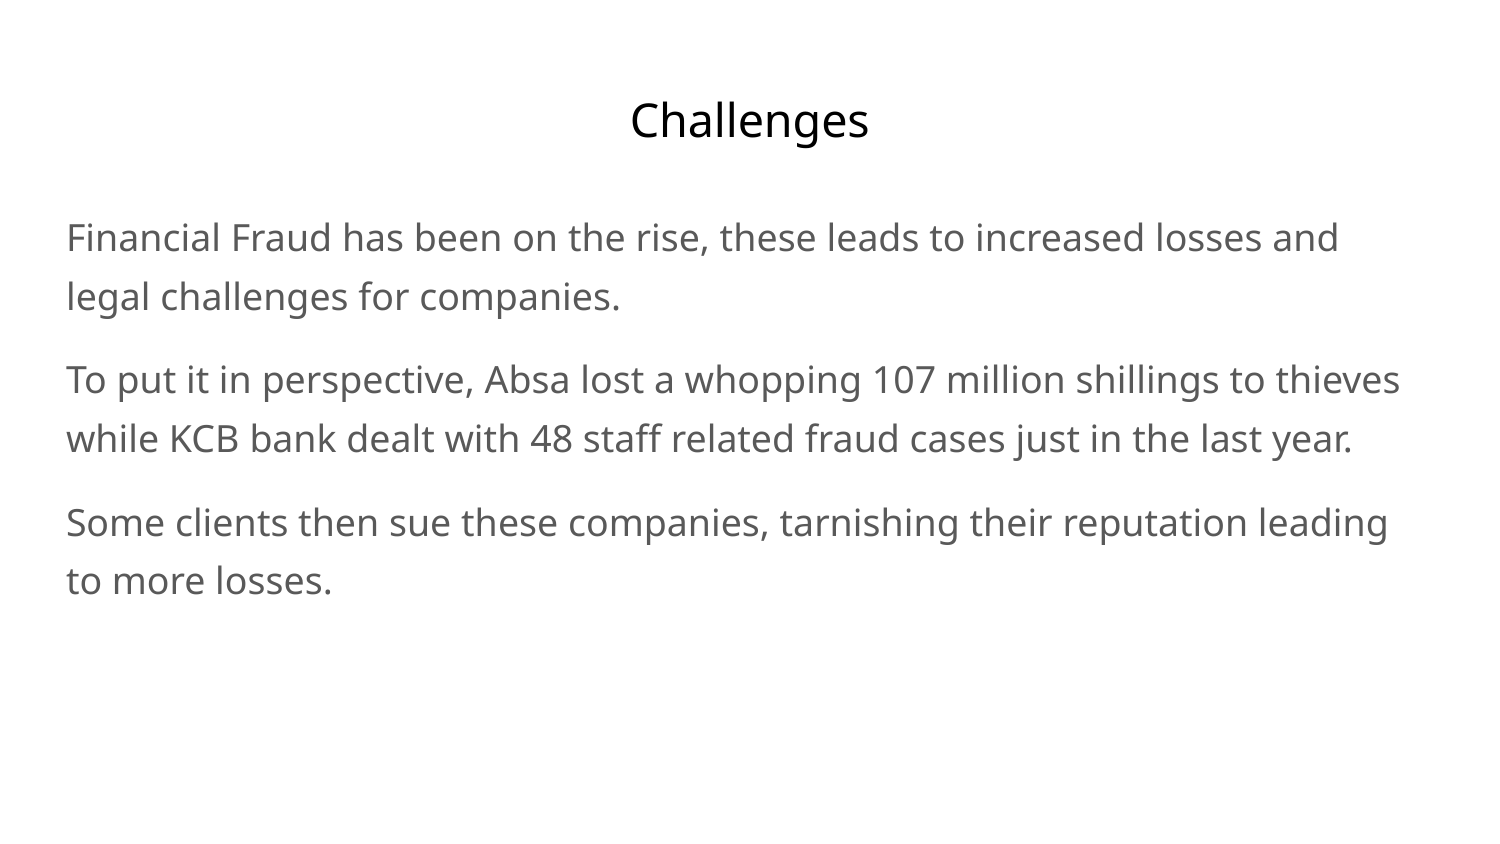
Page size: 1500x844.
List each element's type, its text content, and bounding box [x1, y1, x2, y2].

title Challenges [51, 72, 1449, 167]
list Financial Fraud has been on the rise, these leads to increased losses and legal challenges for companies. To put it in perspective, Absa lost a whopping 107 million shillings to thieves while KCB bank dealt with 48 staff related fraud cases just in the last year. Some clients then sue these companies, tarnishing their reputation leading to more losses. [51, 189, 1449, 750]
